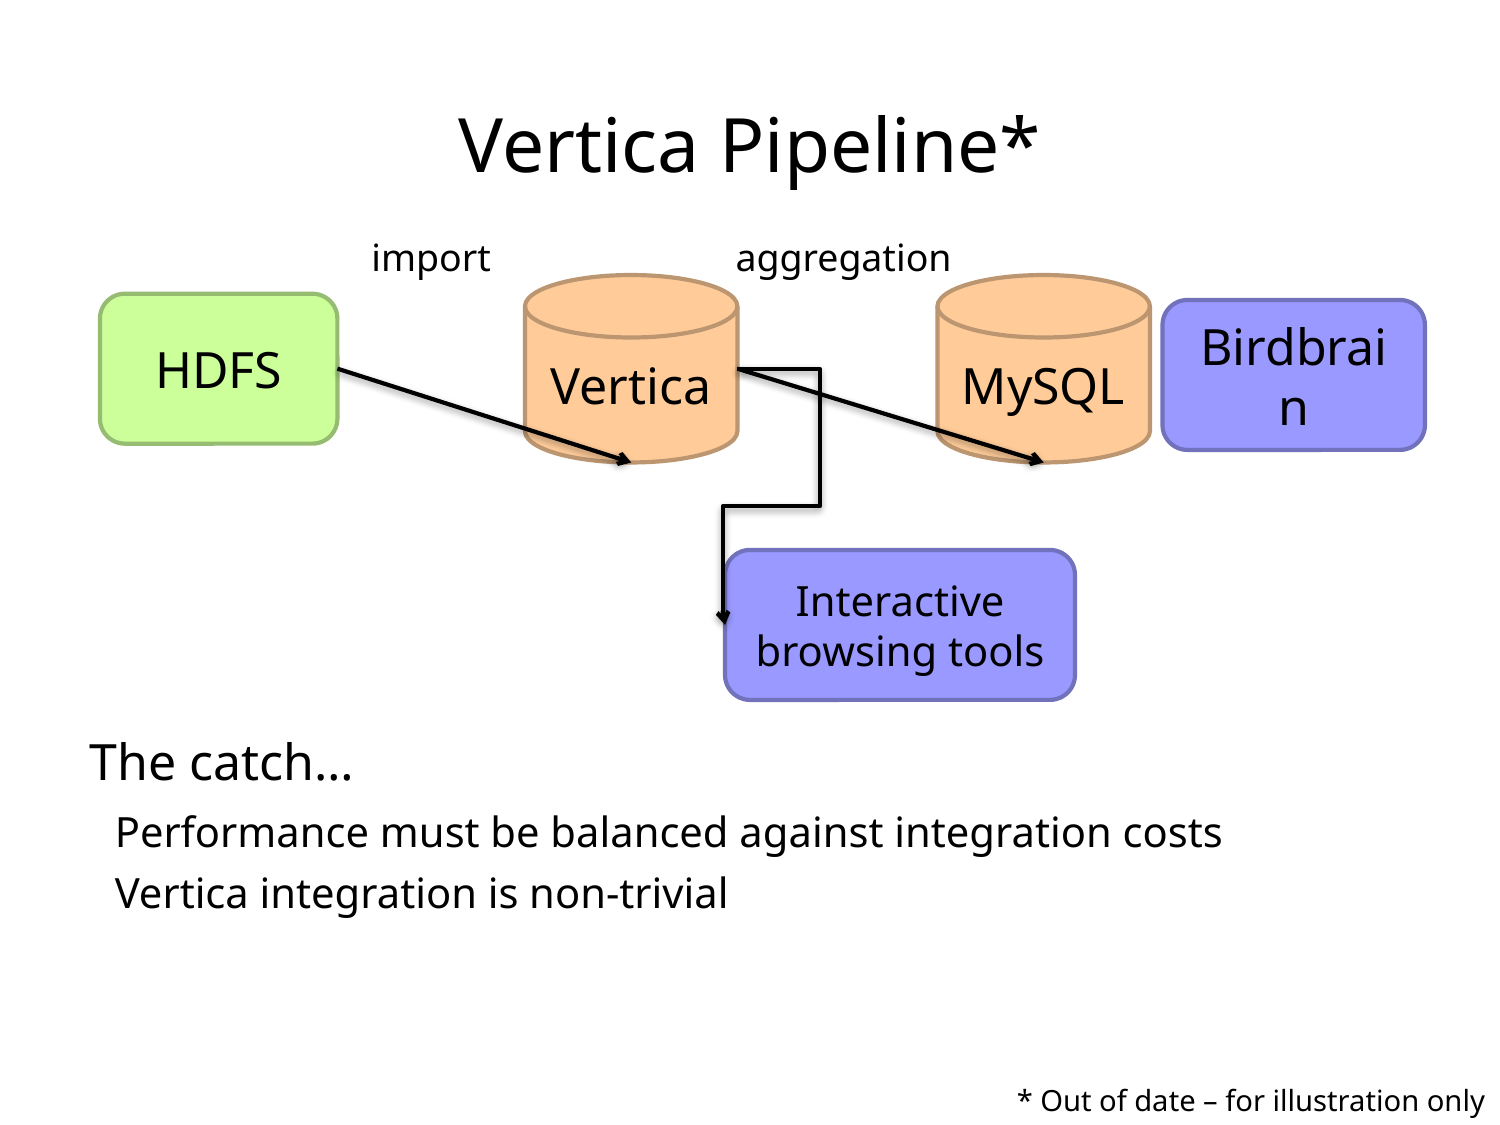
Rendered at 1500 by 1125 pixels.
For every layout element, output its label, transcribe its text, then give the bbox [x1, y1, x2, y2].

text_box aggregation [687, 226, 1000, 287]
text_box * Out of date – for illustration only [350, 1074, 1500, 1125]
text_box Vertica [522, 272, 740, 465]
text_box Vertica integration is non-trivial [99, 859, 1425, 925]
text_box Vertica Pipeline* [0, 90, 1500, 203]
text_box Birdbrain [1160, 297, 1428, 453]
text_box MySQL [935, 272, 1153, 465]
text_box HDFS [97, 291, 340, 446]
text_box The catch… [74, 723, 438, 799]
text_box import [274, 226, 588, 287]
text_box Performance must be balanced against integration costs [99, 798, 1400, 859]
text_box Interactive browsing tools [722, 547, 1078, 703]
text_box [596, 496, 760, 591]
